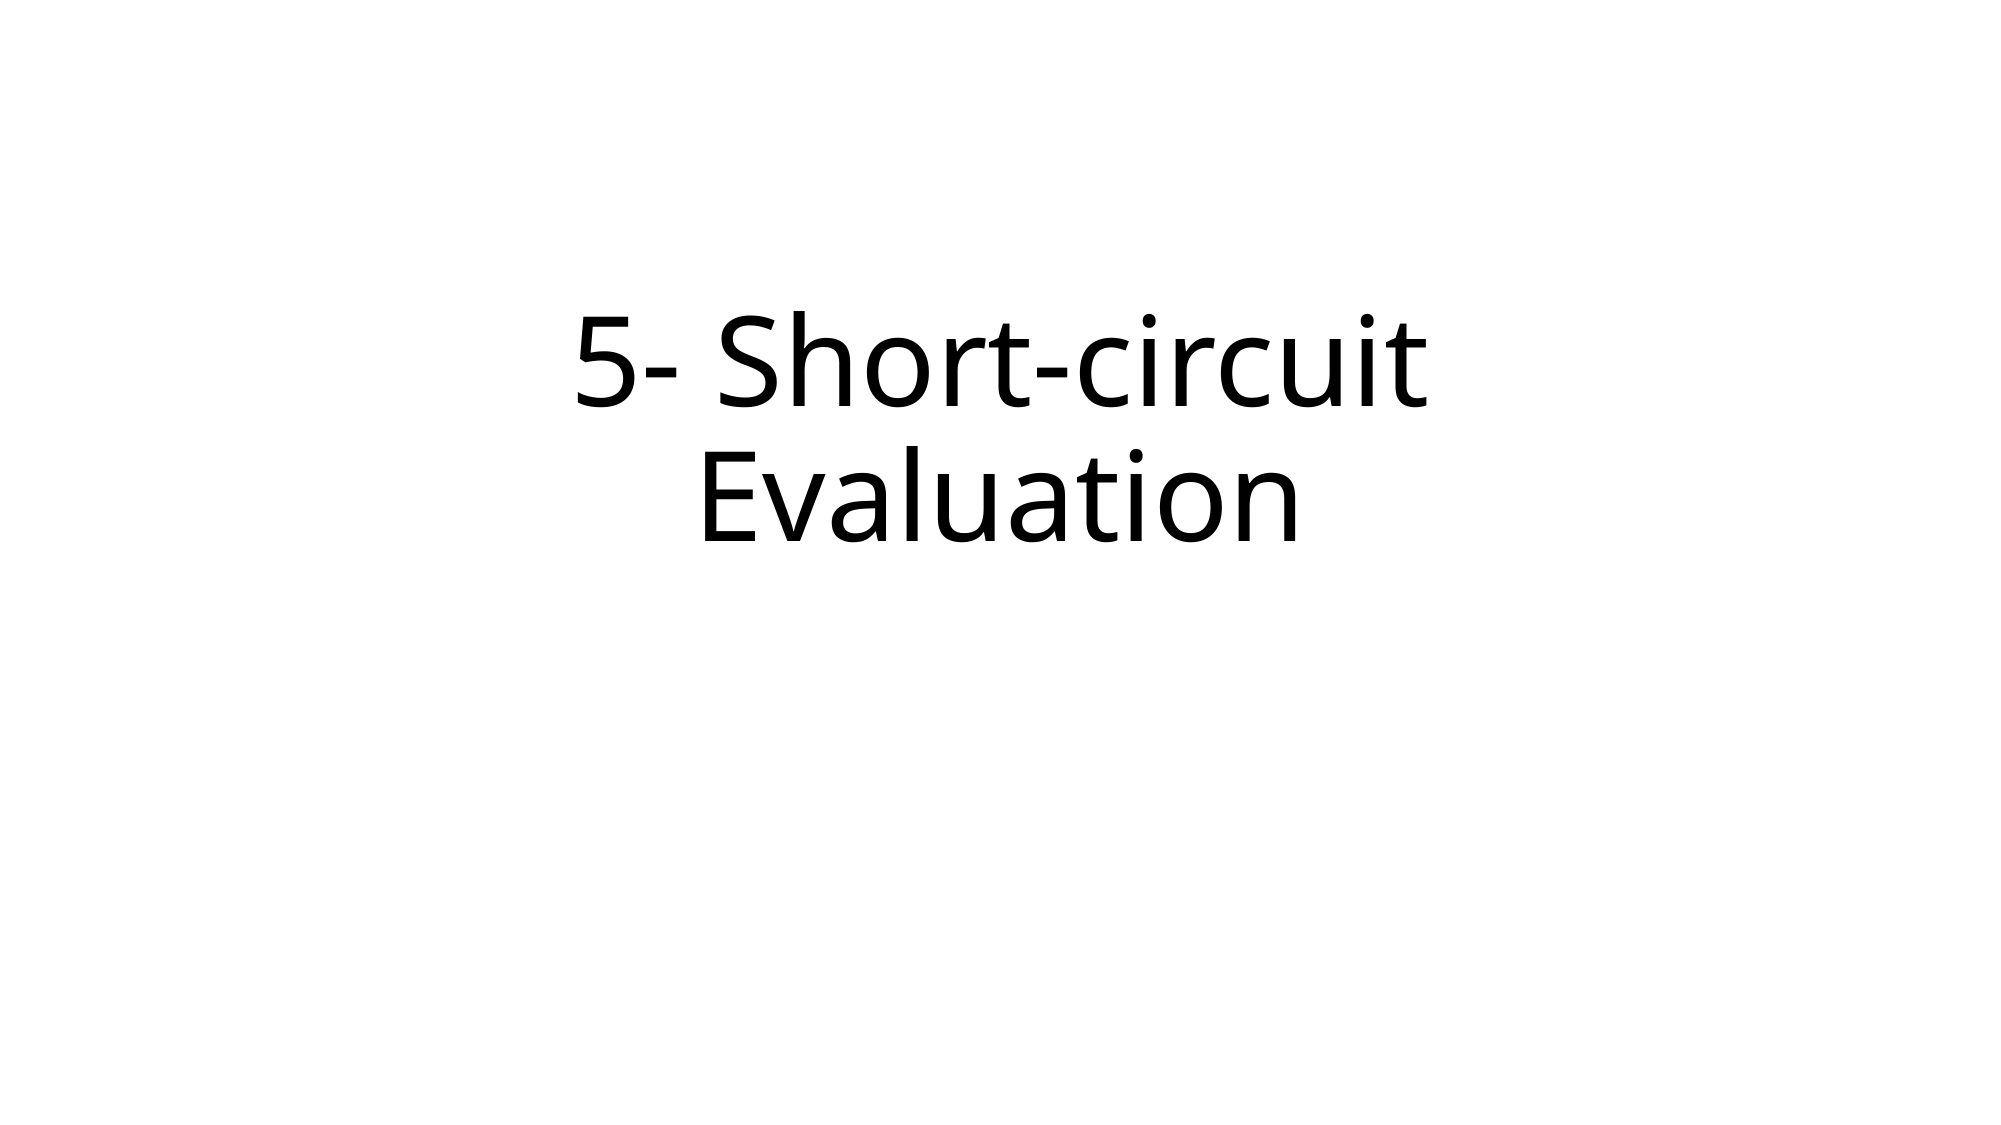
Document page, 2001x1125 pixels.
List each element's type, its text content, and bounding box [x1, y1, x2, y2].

title 5- Short-circuit Evaluation [249, 184, 1750, 576]
